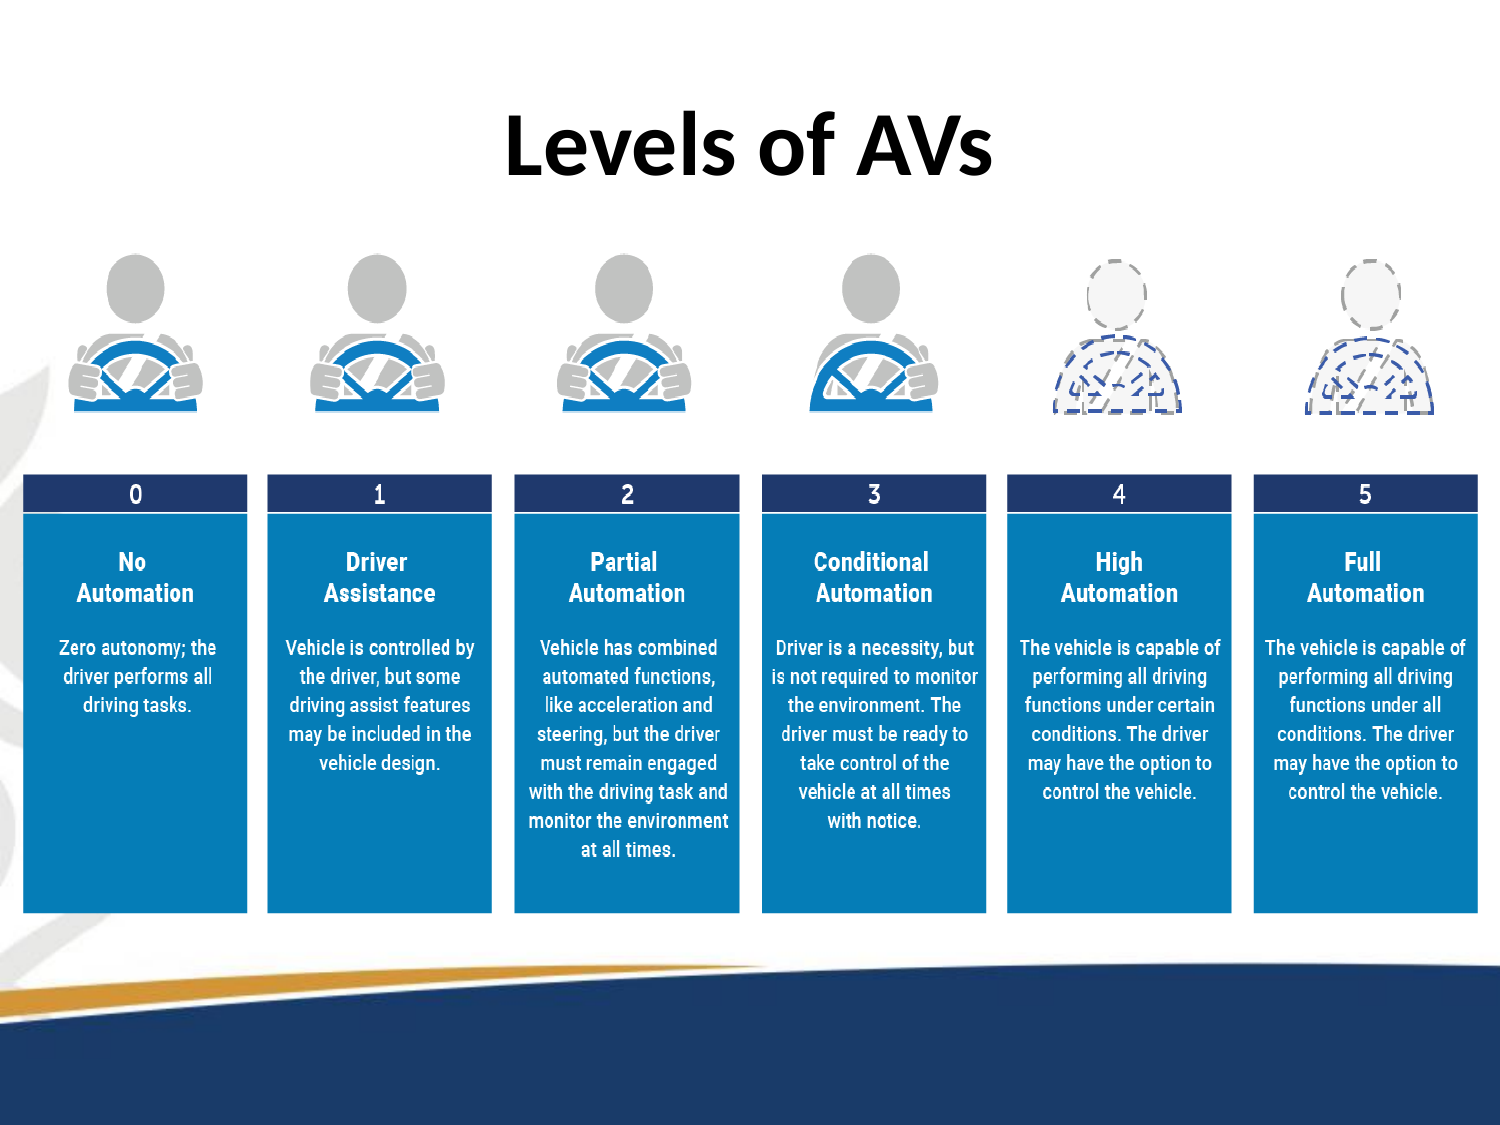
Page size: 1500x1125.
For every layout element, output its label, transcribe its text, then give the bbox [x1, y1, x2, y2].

title Levels of AVs [75, 45, 1425, 229]
picture [0, 0, 1500, 1125]
